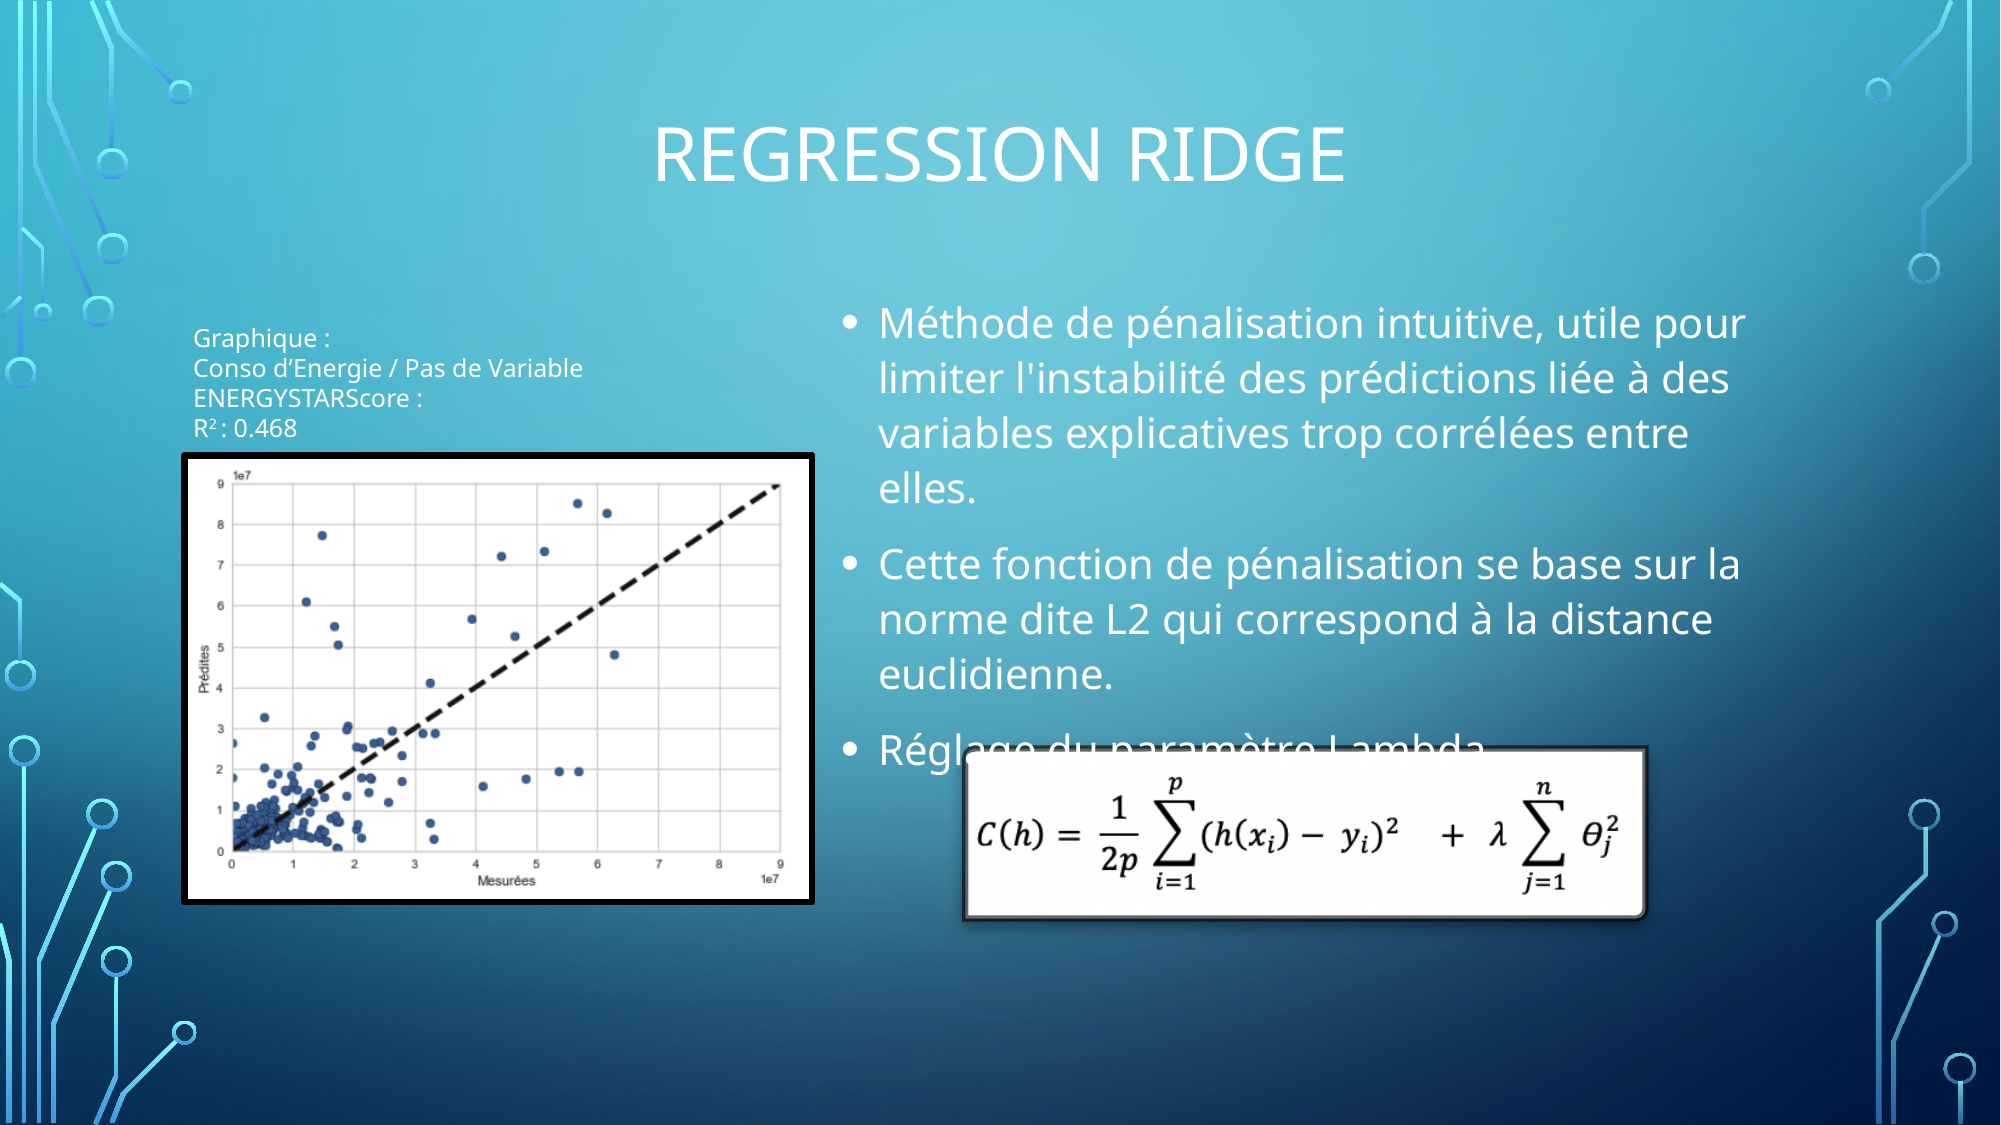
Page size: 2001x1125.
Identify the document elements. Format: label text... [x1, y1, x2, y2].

picture [187, 458, 810, 900]
title REGRESSION RIDGE [187, 35, 1813, 279]
list Méthode de pénalisation intuitive, utile pour limiter l'instabilité des prédictions liée à des variables explicatives trop corrélées entre elles. Cette fonction de pénalisation se base sur la norme dite L2 qui correspond à la distance euclidienne. Réglage du paramètre Lambda. [825, 284, 1813, 866]
text_box Graphique : Conso d’Energie / Pas de Variable ENERGYSTARScore : R2 : 0.468 [178, 315, 835, 450]
picture [965, 748, 1646, 919]
